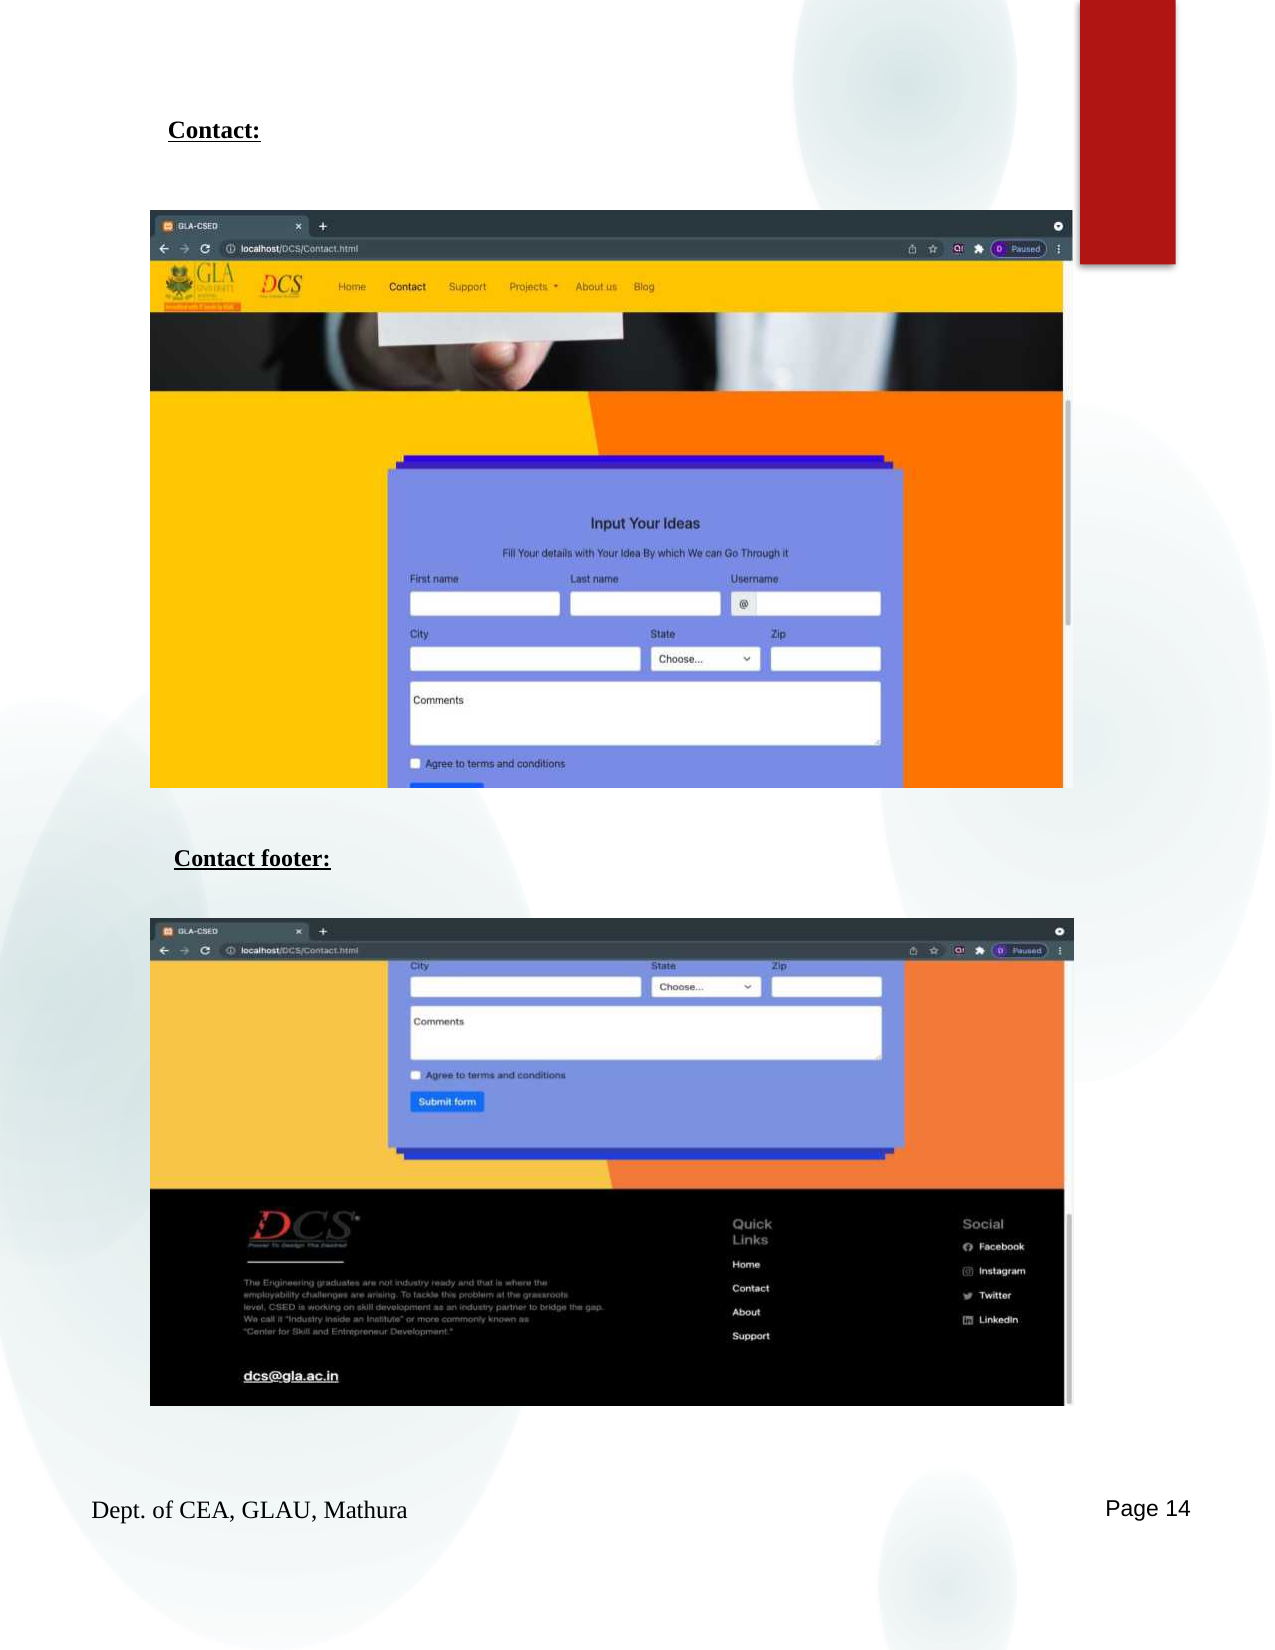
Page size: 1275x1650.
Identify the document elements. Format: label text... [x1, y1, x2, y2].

text_box Dept. of CEA, GLAU, Mathura [91, 1493, 415, 1523]
text_box Contact: [168, 113, 264, 138]
text_box Page 14 [1105, 1493, 1197, 1523]
picture [149, 918, 1074, 1407]
text_box Contact footer: [173, 842, 340, 867]
picture [149, 210, 1074, 789]
